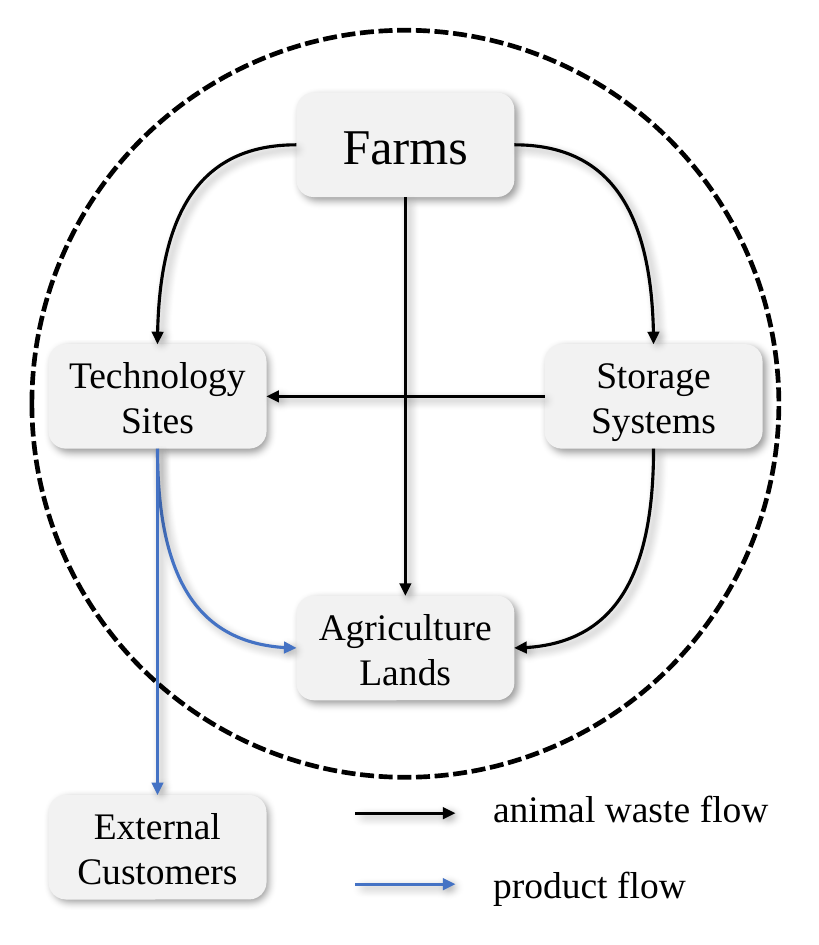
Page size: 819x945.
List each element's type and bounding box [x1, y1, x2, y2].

text_box [31, 30, 802, 915]
